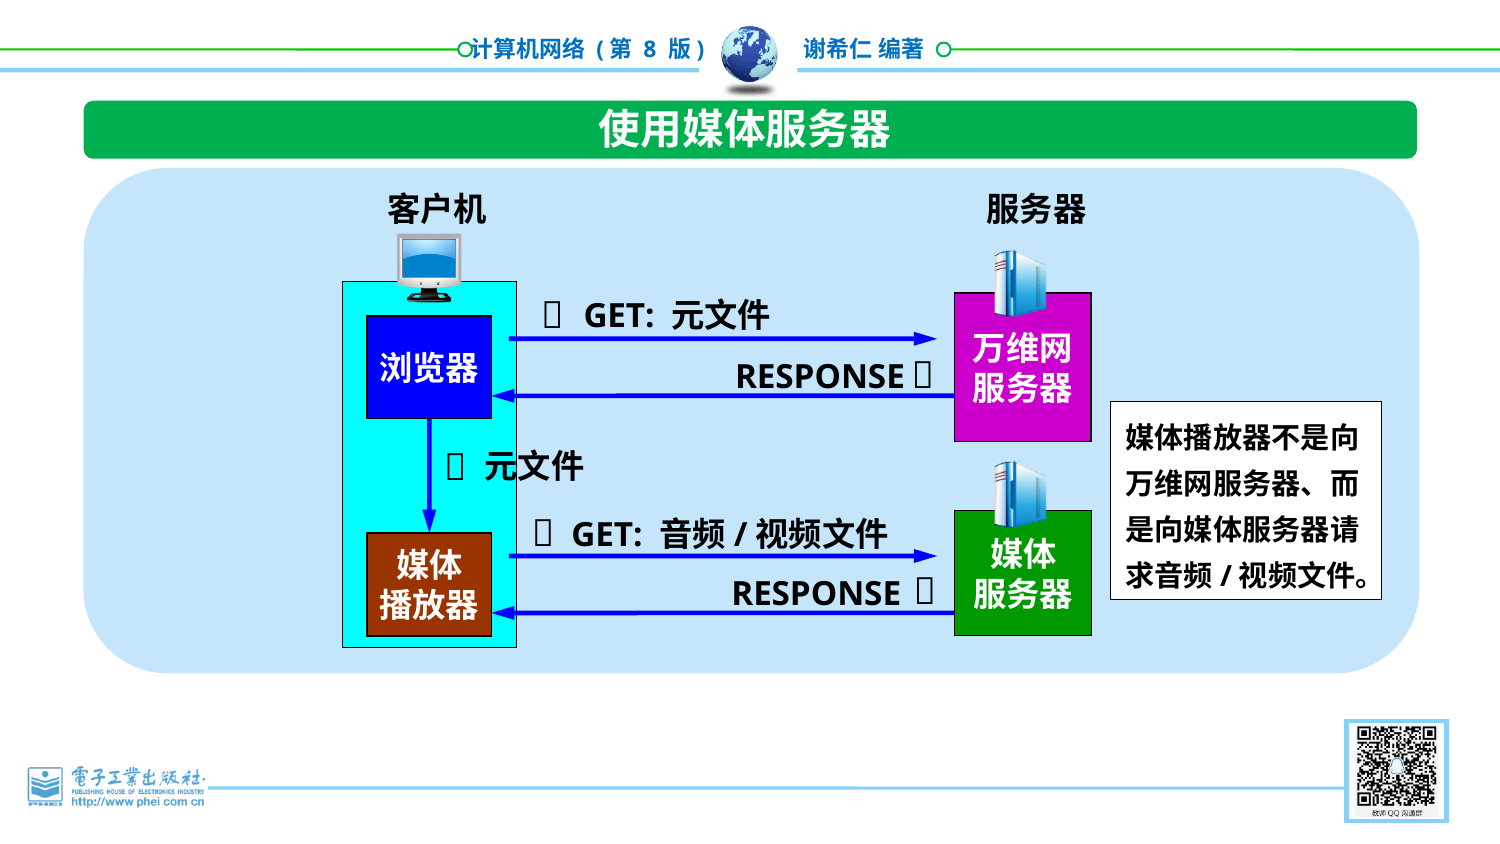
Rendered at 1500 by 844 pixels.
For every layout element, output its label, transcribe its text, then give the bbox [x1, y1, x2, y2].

text_box 媒体播放器不是向万维网服务器、而是向媒体服务器请求音频/视频文件。 [1110, 401, 1382, 600]
text_box 浏览器 [366, 315, 485, 419]
text_box [916, 100, 1418, 159]
text_box 万维网 服务器 [954, 293, 1091, 442]
picture [992, 460, 1048, 529]
text_box [83, 100, 584, 159]
text_box [342, 281, 517, 648]
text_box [490, 283, 956, 343]
text_box 客户机 [372, 180, 502, 236]
picture [719, 24, 779, 95]
picture [992, 249, 1048, 318]
text_box 媒体 播放器 [366, 533, 492, 636]
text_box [490, 343, 965, 408]
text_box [490, 559, 967, 625]
text_box [81, 165, 1422, 676]
text_box 服务器 [972, 180, 1102, 236]
text_box 媒体 服务器 [954, 510, 1092, 636]
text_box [422, 395, 605, 534]
picture [392, 229, 467, 304]
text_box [490, 501, 956, 558]
text_box 使用媒体服务器 [584, 95, 916, 160]
picture [1355, 724, 1438, 817]
picture [23, 764, 208, 809]
